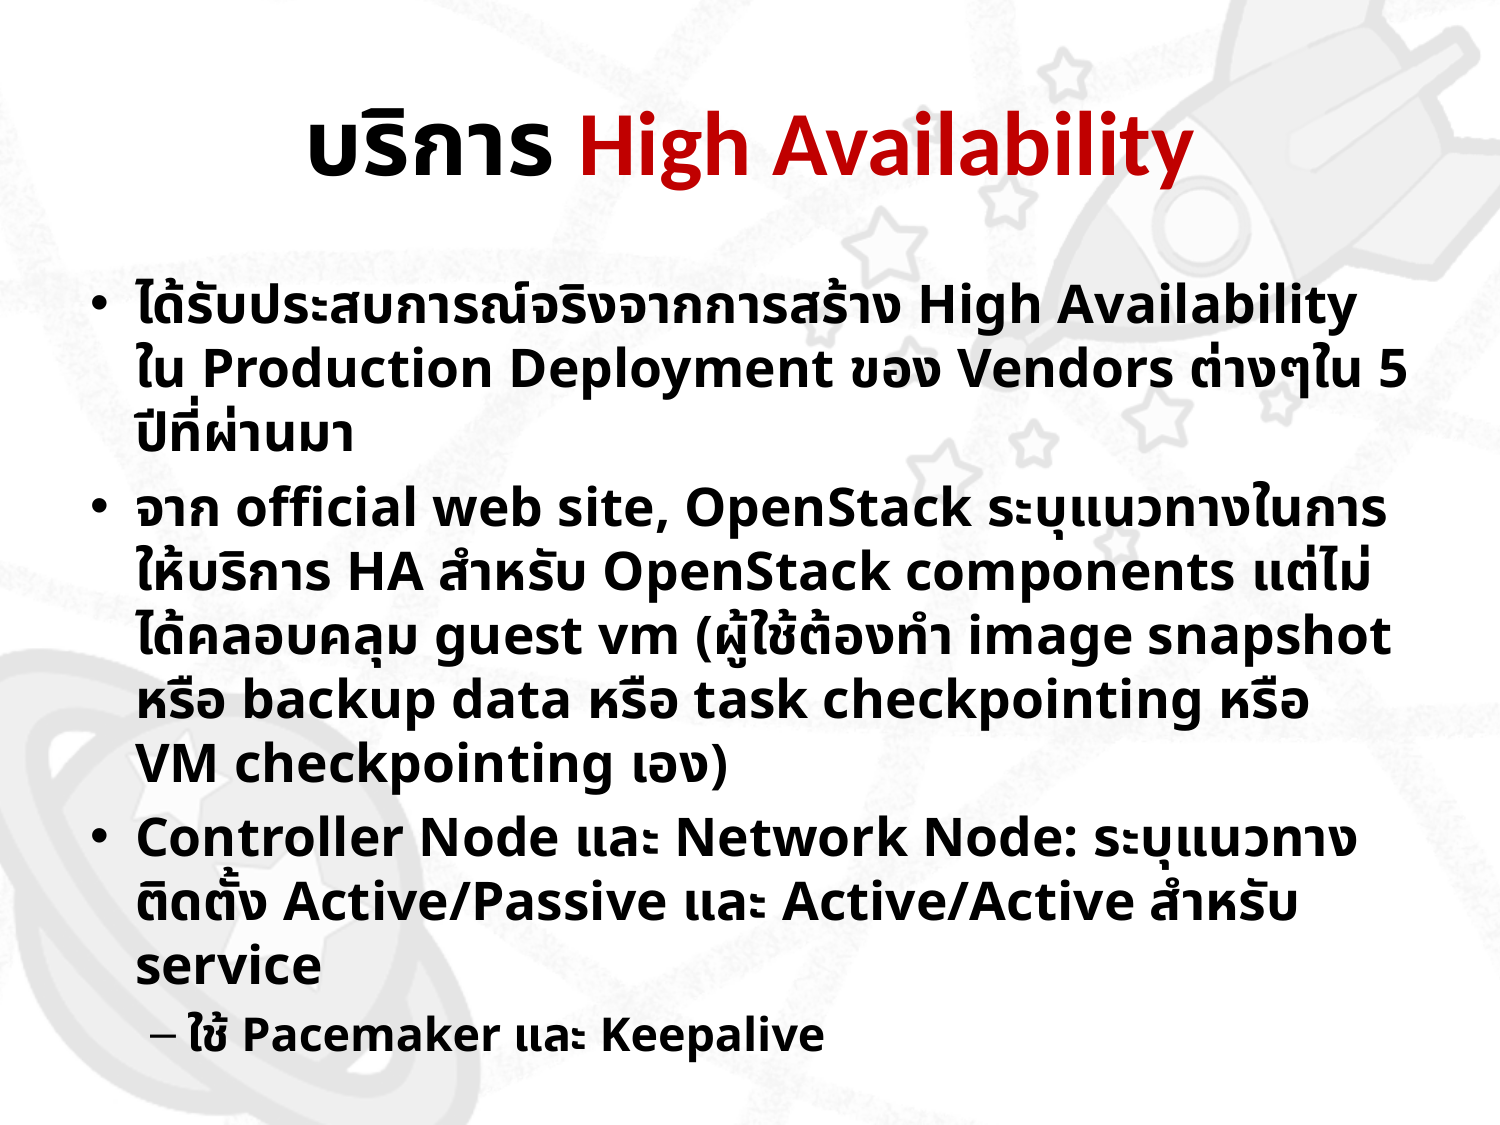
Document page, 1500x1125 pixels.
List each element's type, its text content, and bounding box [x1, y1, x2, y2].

title บริการ High Availability [75, 45, 1425, 233]
list ได้รับประสบการณ์จริงจากการสร้าง High Availability ใน Production Deployment ของ Vendors ต่างๆใน 5 ปีที่ผ่านมา จาก official web site, OpenStack ระบุแนวทางในการให้บริการ HA สำหรับ OpenStack components แต่ไม่ได้คลอบคลุม guest vm (ผู้ใช้ต้องทำ image snapshot หรือ backup data หรือ task checkpointing หรือ VM checkpointing เอง) Controller Node และ Network Node: ระบุแนวทางติดตั้ง Active/Passive และ Active/Active สำหรับ service ใช้ Pacemaker และ Keepalive [75, 262, 1425, 1075]
